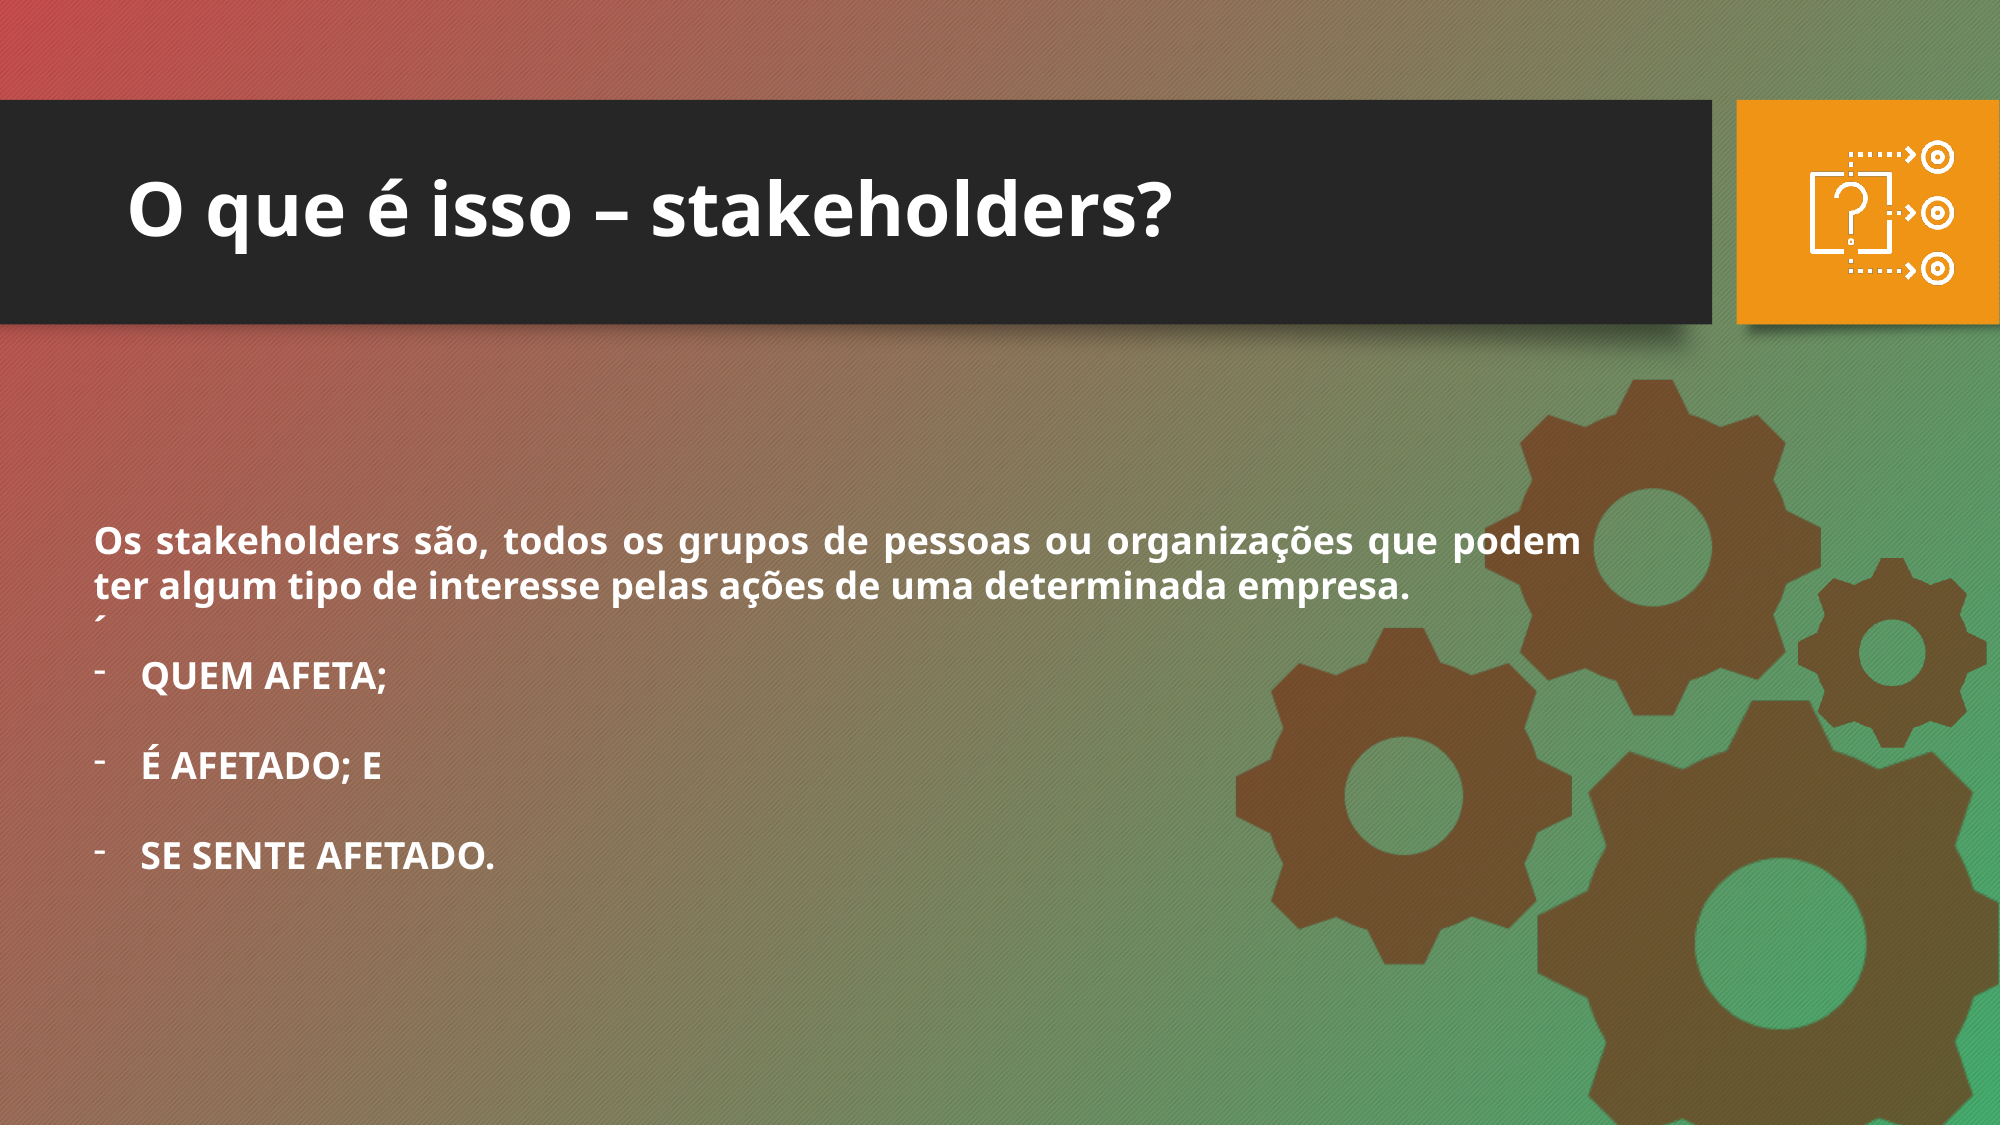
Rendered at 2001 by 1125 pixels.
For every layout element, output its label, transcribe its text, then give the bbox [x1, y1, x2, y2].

picture [0, 311, 2001, 1125]
text_box Os stakeholders são, todos os grupos de pessoas ou organizações que podem ter algum tipo de interesse pelas ações de uma determinada empresa. ´ QUEM AFETA; É AFETADO; E SE SENTE AFETADO. [78, 509, 1599, 885]
title O que é isso – stakeholders? [111, 123, 1689, 301]
picture [1804, 135, 1959, 290]
